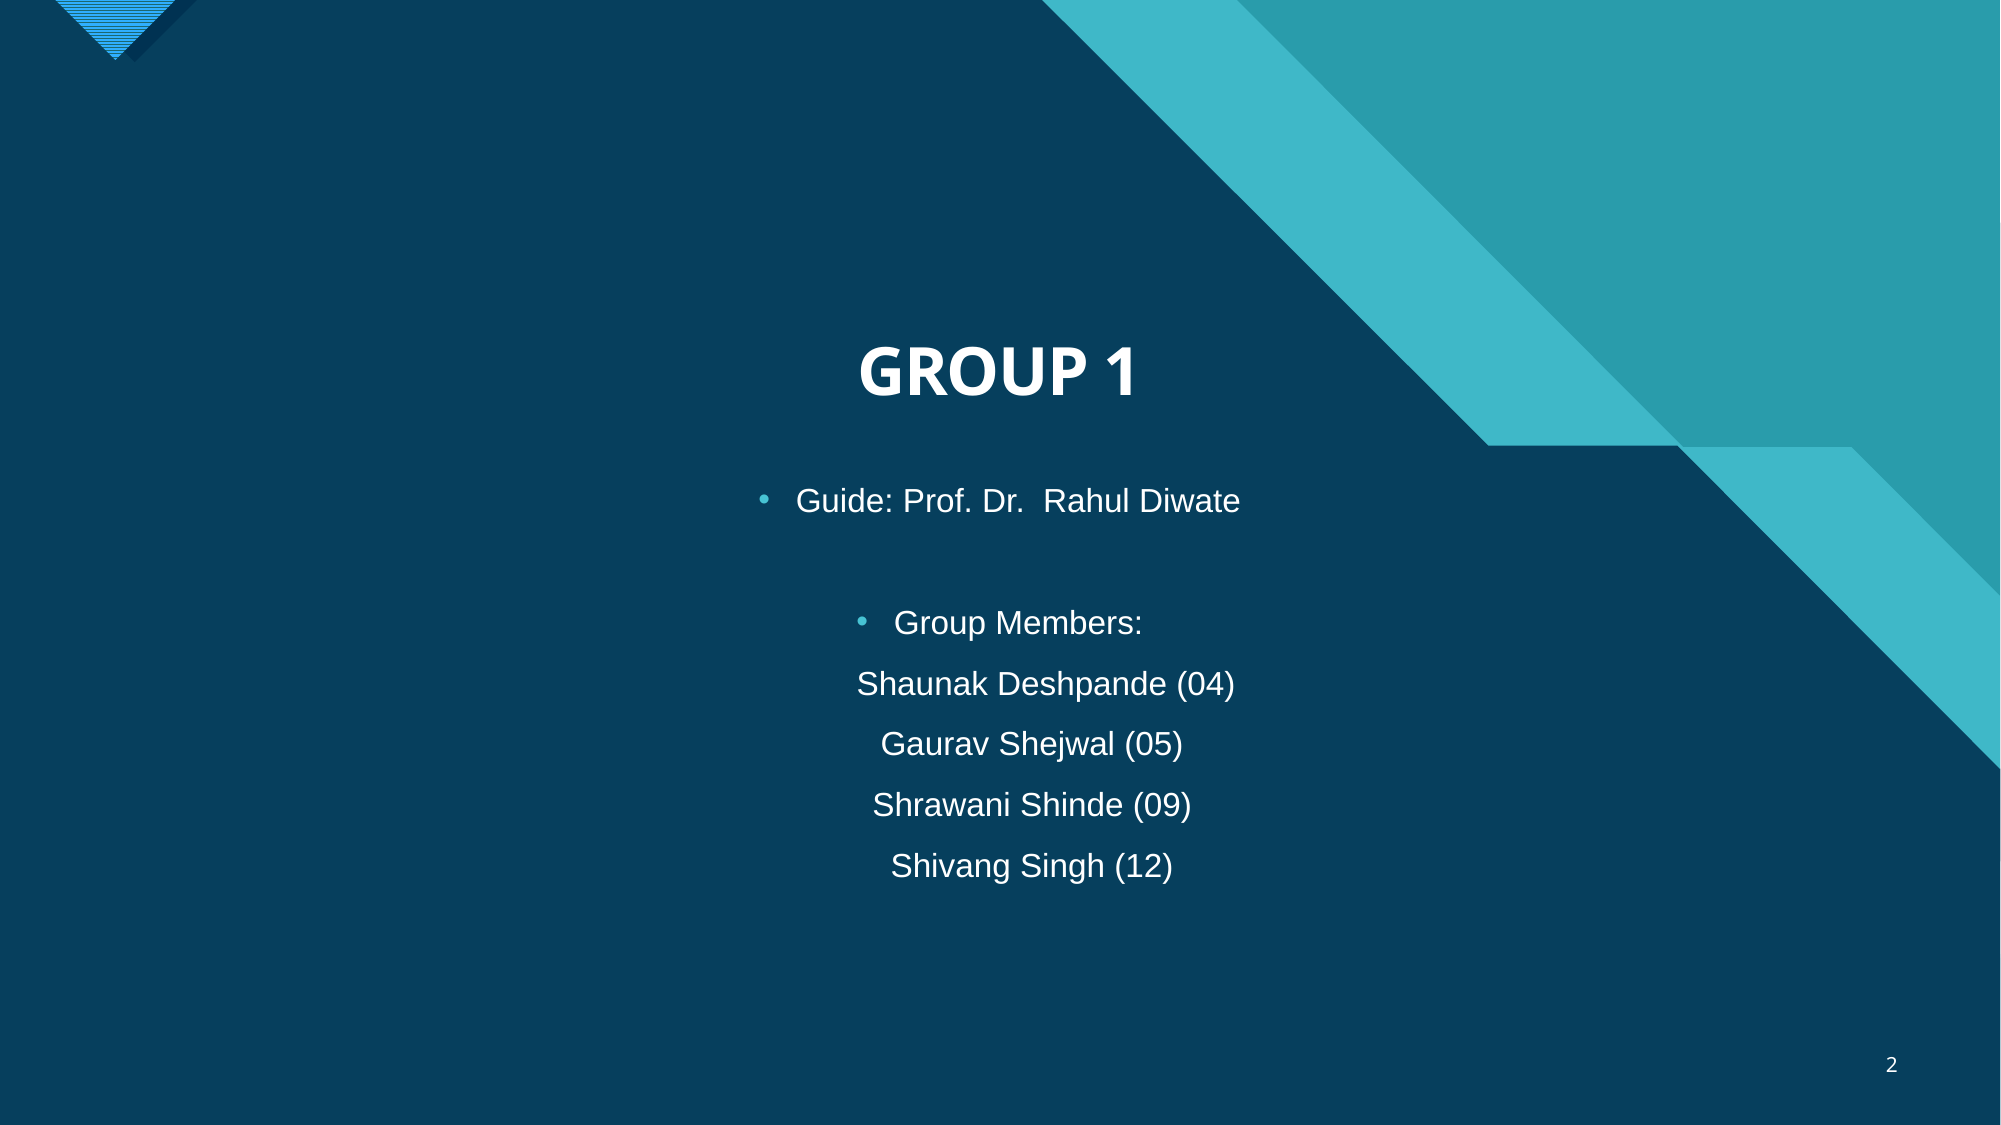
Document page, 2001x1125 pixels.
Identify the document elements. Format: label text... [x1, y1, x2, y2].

title GROUP 1 [80, 330, 1920, 419]
slide_number 2 [1845, 1035, 1913, 1096]
list Guide: Prof. Dr. Rahul Diwate Group Members: Shaunak Deshpande (04) Gaurav Shejwal (05) Shrawani Shinde (09) Shivang Singh (12) [107, 471, 1893, 1125]
